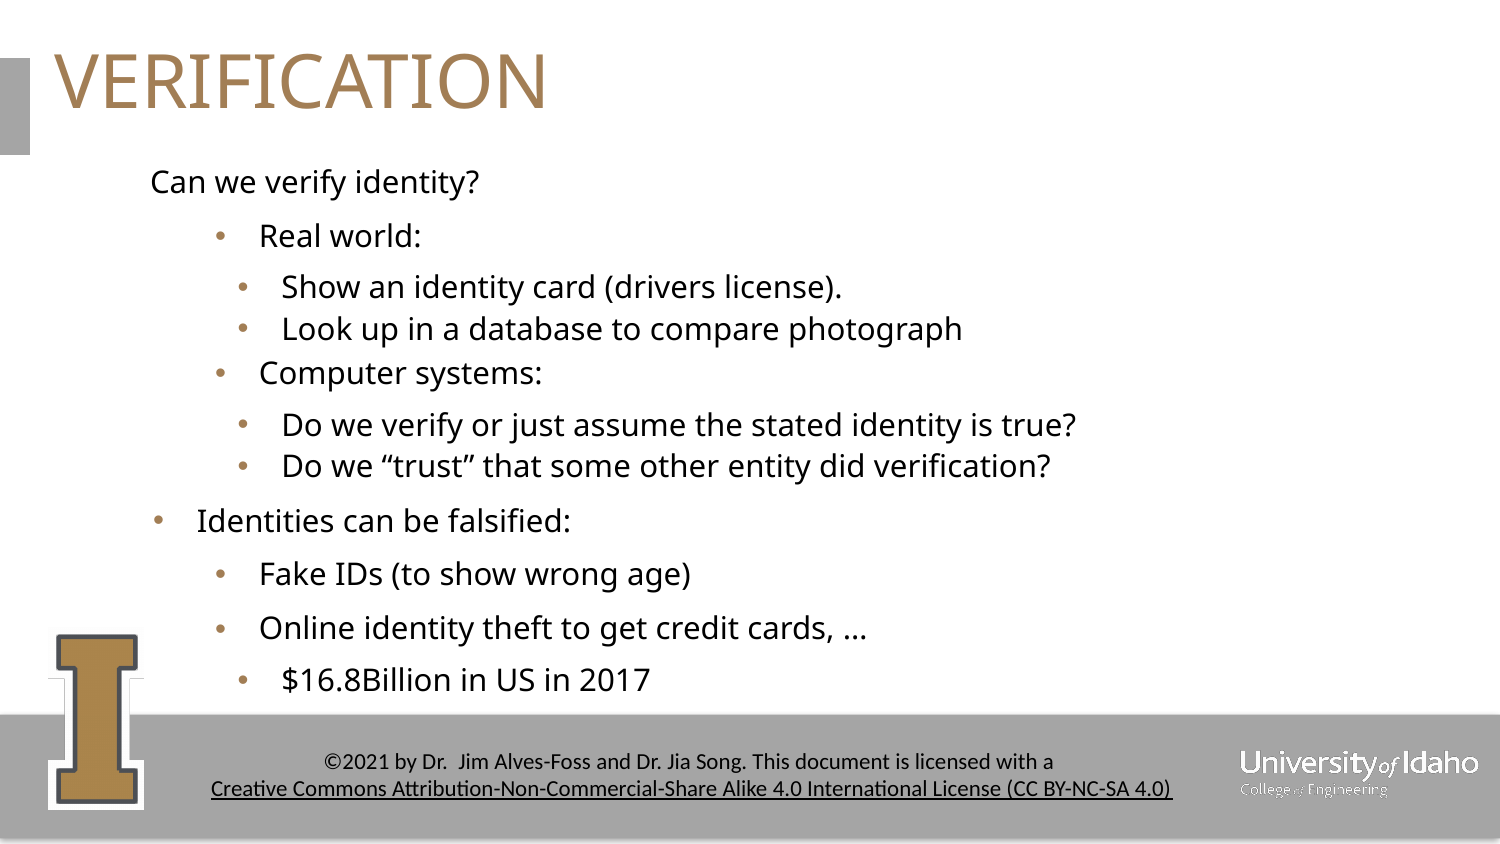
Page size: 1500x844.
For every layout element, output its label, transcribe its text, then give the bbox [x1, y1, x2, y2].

picture [48, 627, 144, 810]
picture [1118, 658, 1500, 844]
list Can we verify identity? Real world: Show an identity card (drivers license). Look up in a database to compare photograph Computer systems: Do we verify or just assume the stated identity is true? Do we “trust” that some other entity did verification? Identities can be falsified: Fake IDs (to show wrong age) Online identity theft to get credit cards, … $16.8Billion in US in 2017 [150, 154, 1405, 697]
title VERIFICATION [54, 33, 1405, 128]
